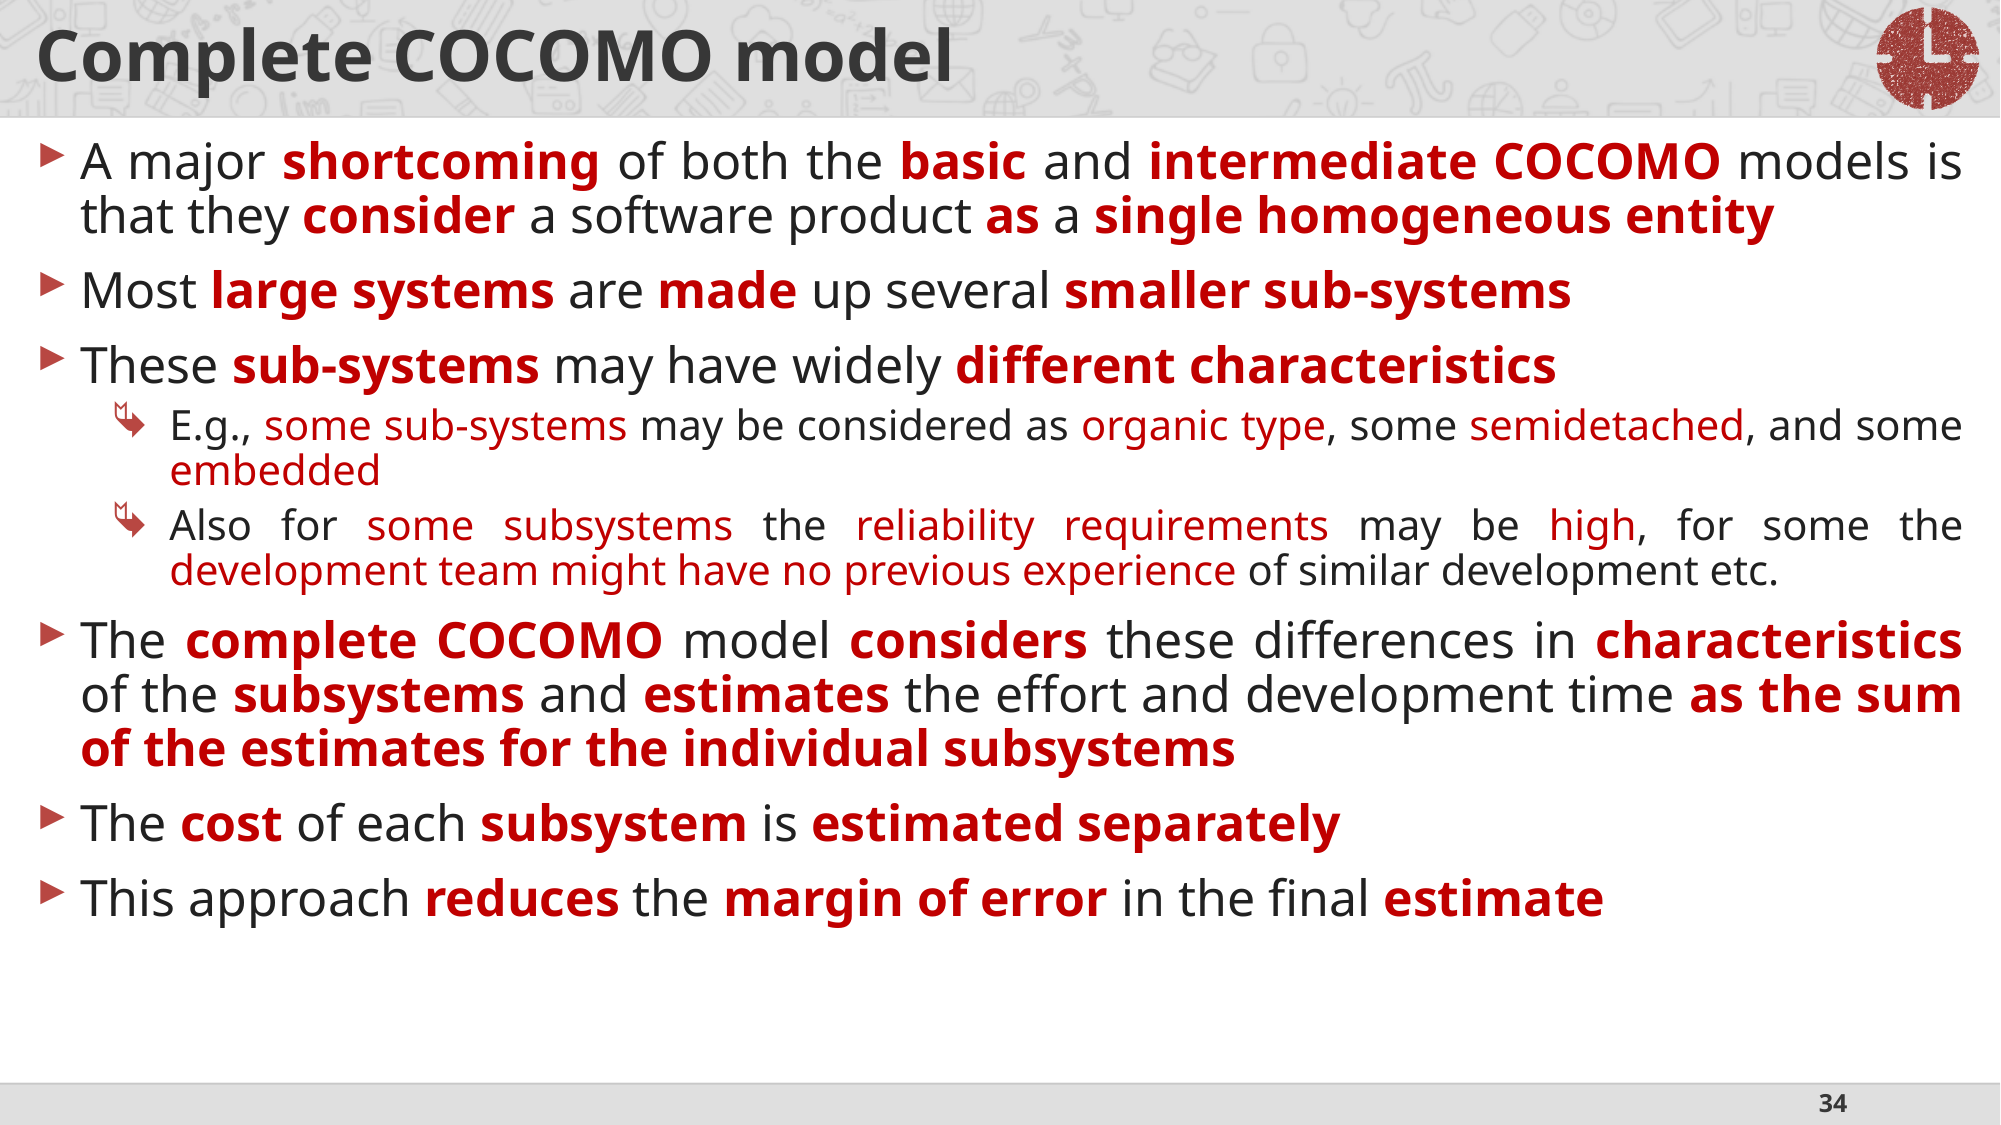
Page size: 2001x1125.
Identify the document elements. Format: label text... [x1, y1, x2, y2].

title Complete COCOMO model [1990, 0, 2000, 117]
list A major shortcoming of both the basic and intermediate COCOMO models is that they consider a software product as a single homogeneous entity Most large systems are made up several smaller sub-systems These sub-systems may have widely different characteristics E.g., some sub-systems may be considered as organic type, some semidetached, and some embedded Also for some subsystems the reliability requirements may be high, for some the development team might have no previous experience of similar development etc. The complete COCOMO model considers these differences in characteristics of the subsystems and estimates the effort and development time as the sum of the estimates for the individual subsystems The cost of each subsystem is estimated separately This approach reduces the margin of error in the final estimate [21, 128, 1979, 1046]
title Complete COCOMO model [0, 0, 1864, 117]
picture [1864, 0, 1990, 122]
